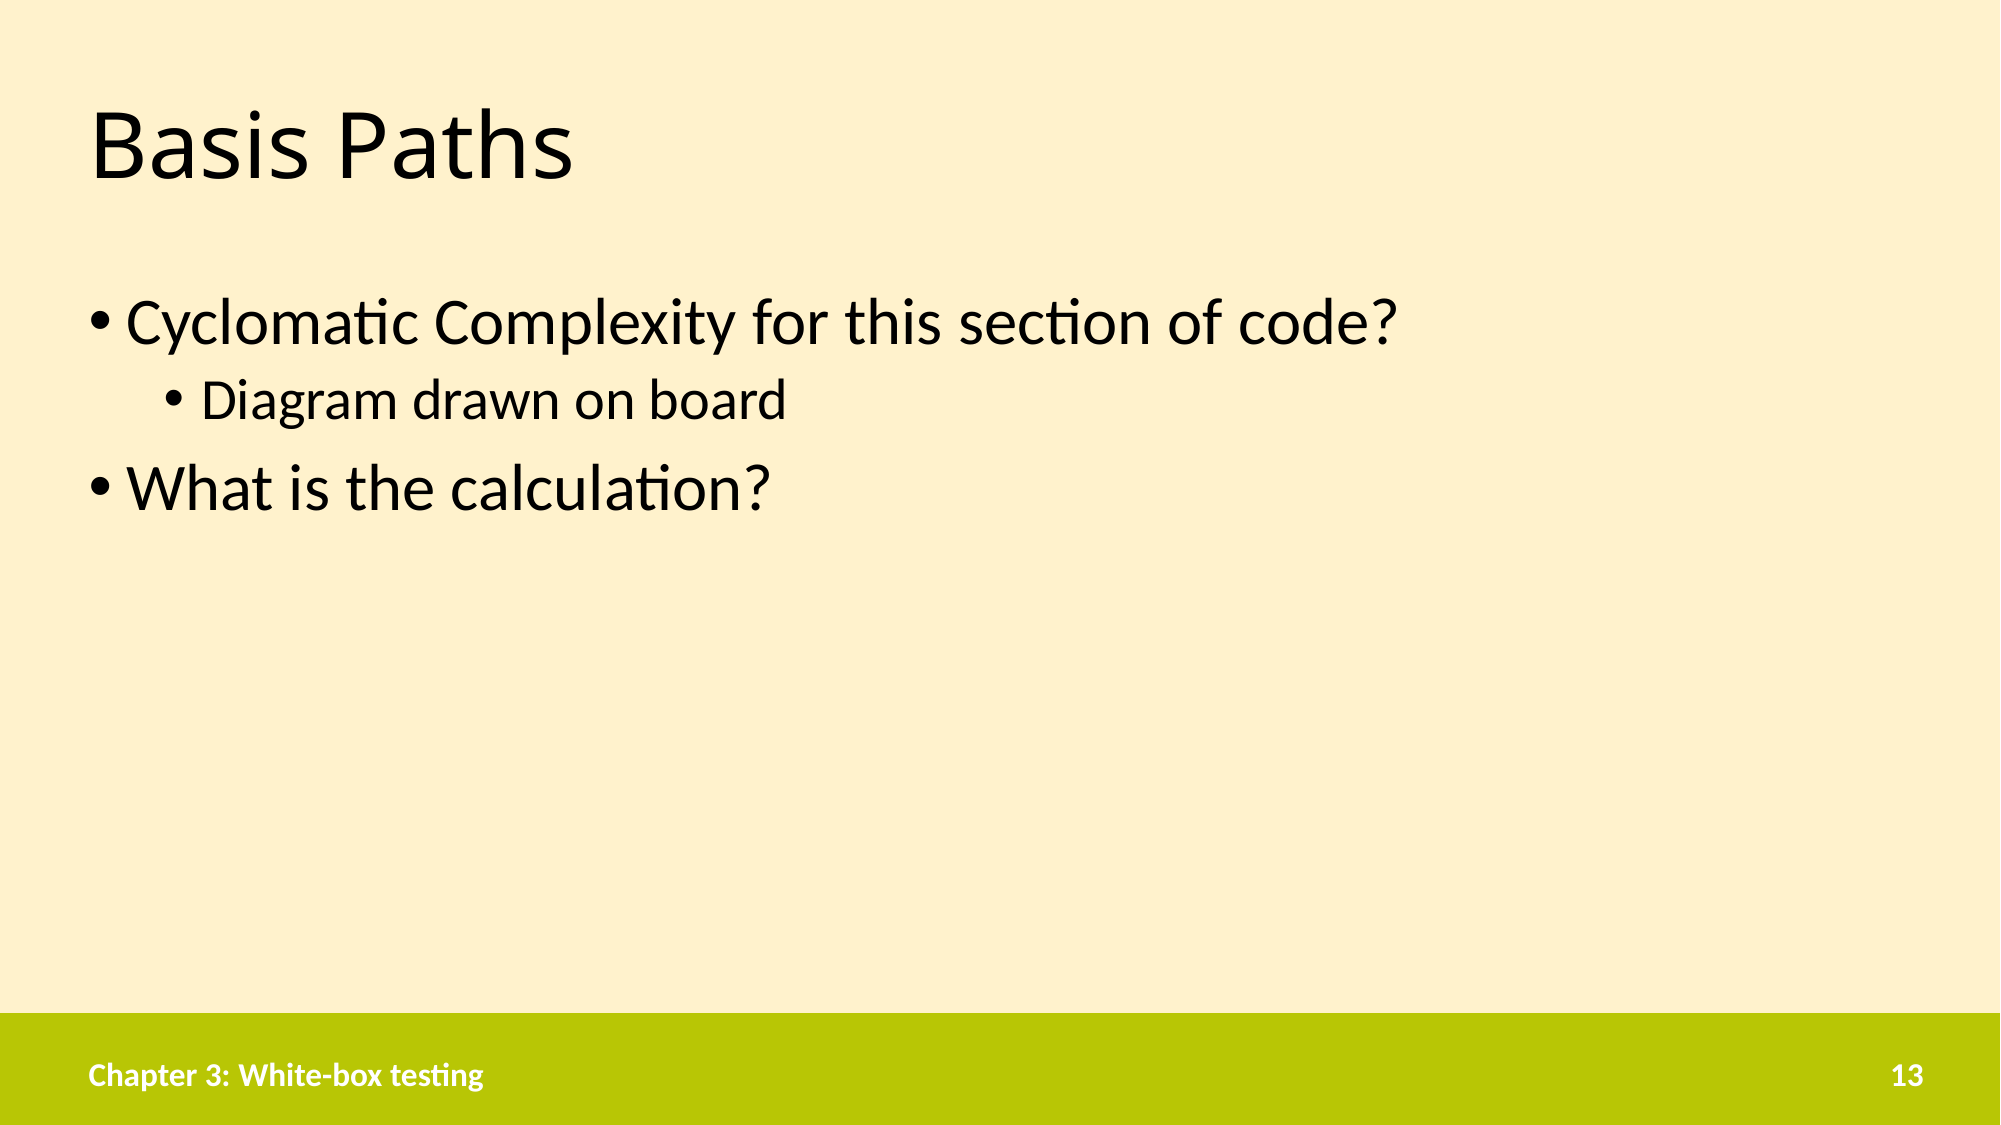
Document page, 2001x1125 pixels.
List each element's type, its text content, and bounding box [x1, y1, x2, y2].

list Cyclomatic Complexity for this section of code? Diagram drawn on board What is the calculation? [73, 279, 1939, 994]
footer Chapter 3: White-box testing [73, 1042, 1002, 1103]
slide_number 13 [1412, 1042, 1939, 1103]
title Basis Paths [73, 40, 1939, 258]
